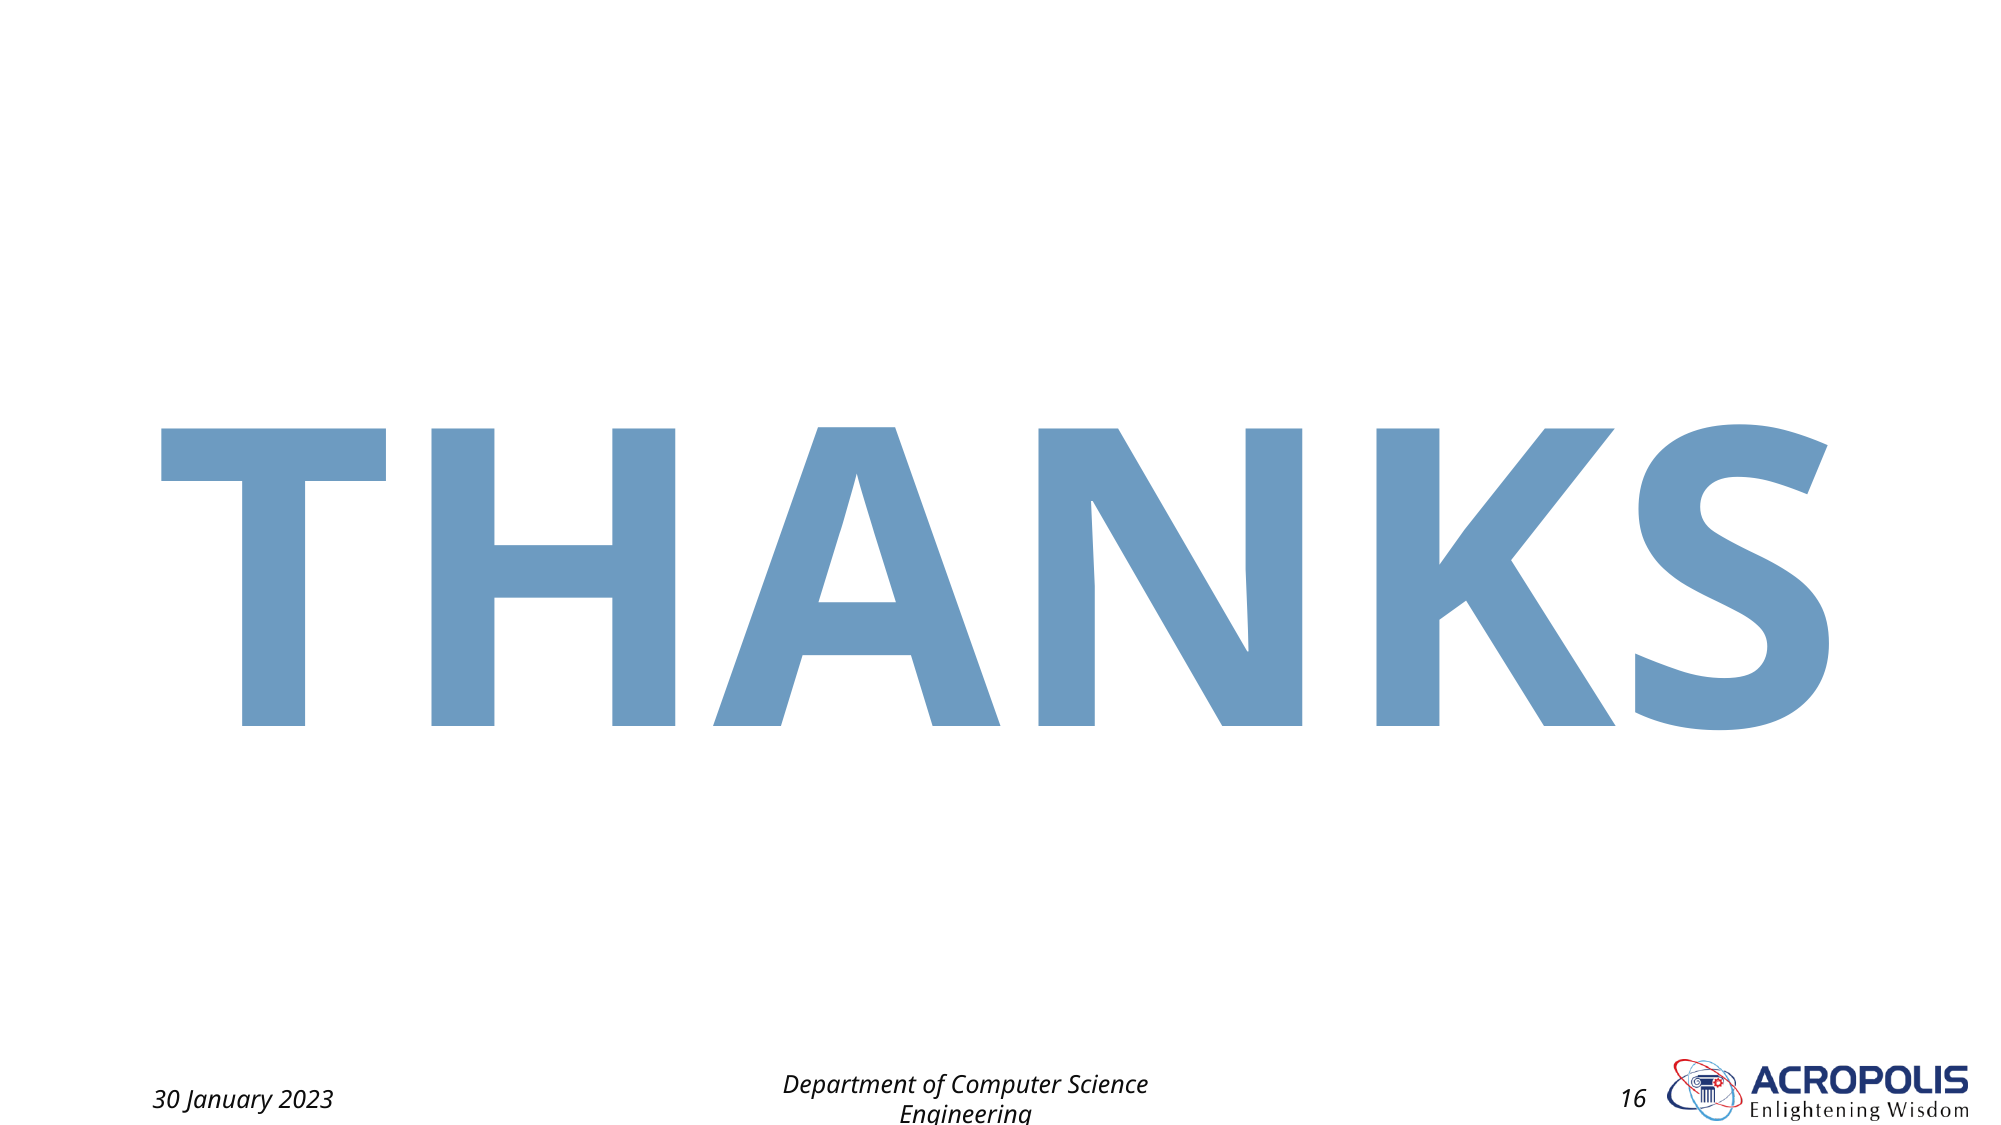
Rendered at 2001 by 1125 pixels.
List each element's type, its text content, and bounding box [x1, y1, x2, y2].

slide_number 16 [1436, 1076, 1662, 1122]
footer Department of Computer Science Engineering [703, 1076, 1229, 1122]
text_box THANKS [15, 302, 1985, 823]
picture [1667, 1059, 1968, 1121]
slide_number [137, 1076, 663, 1122]
